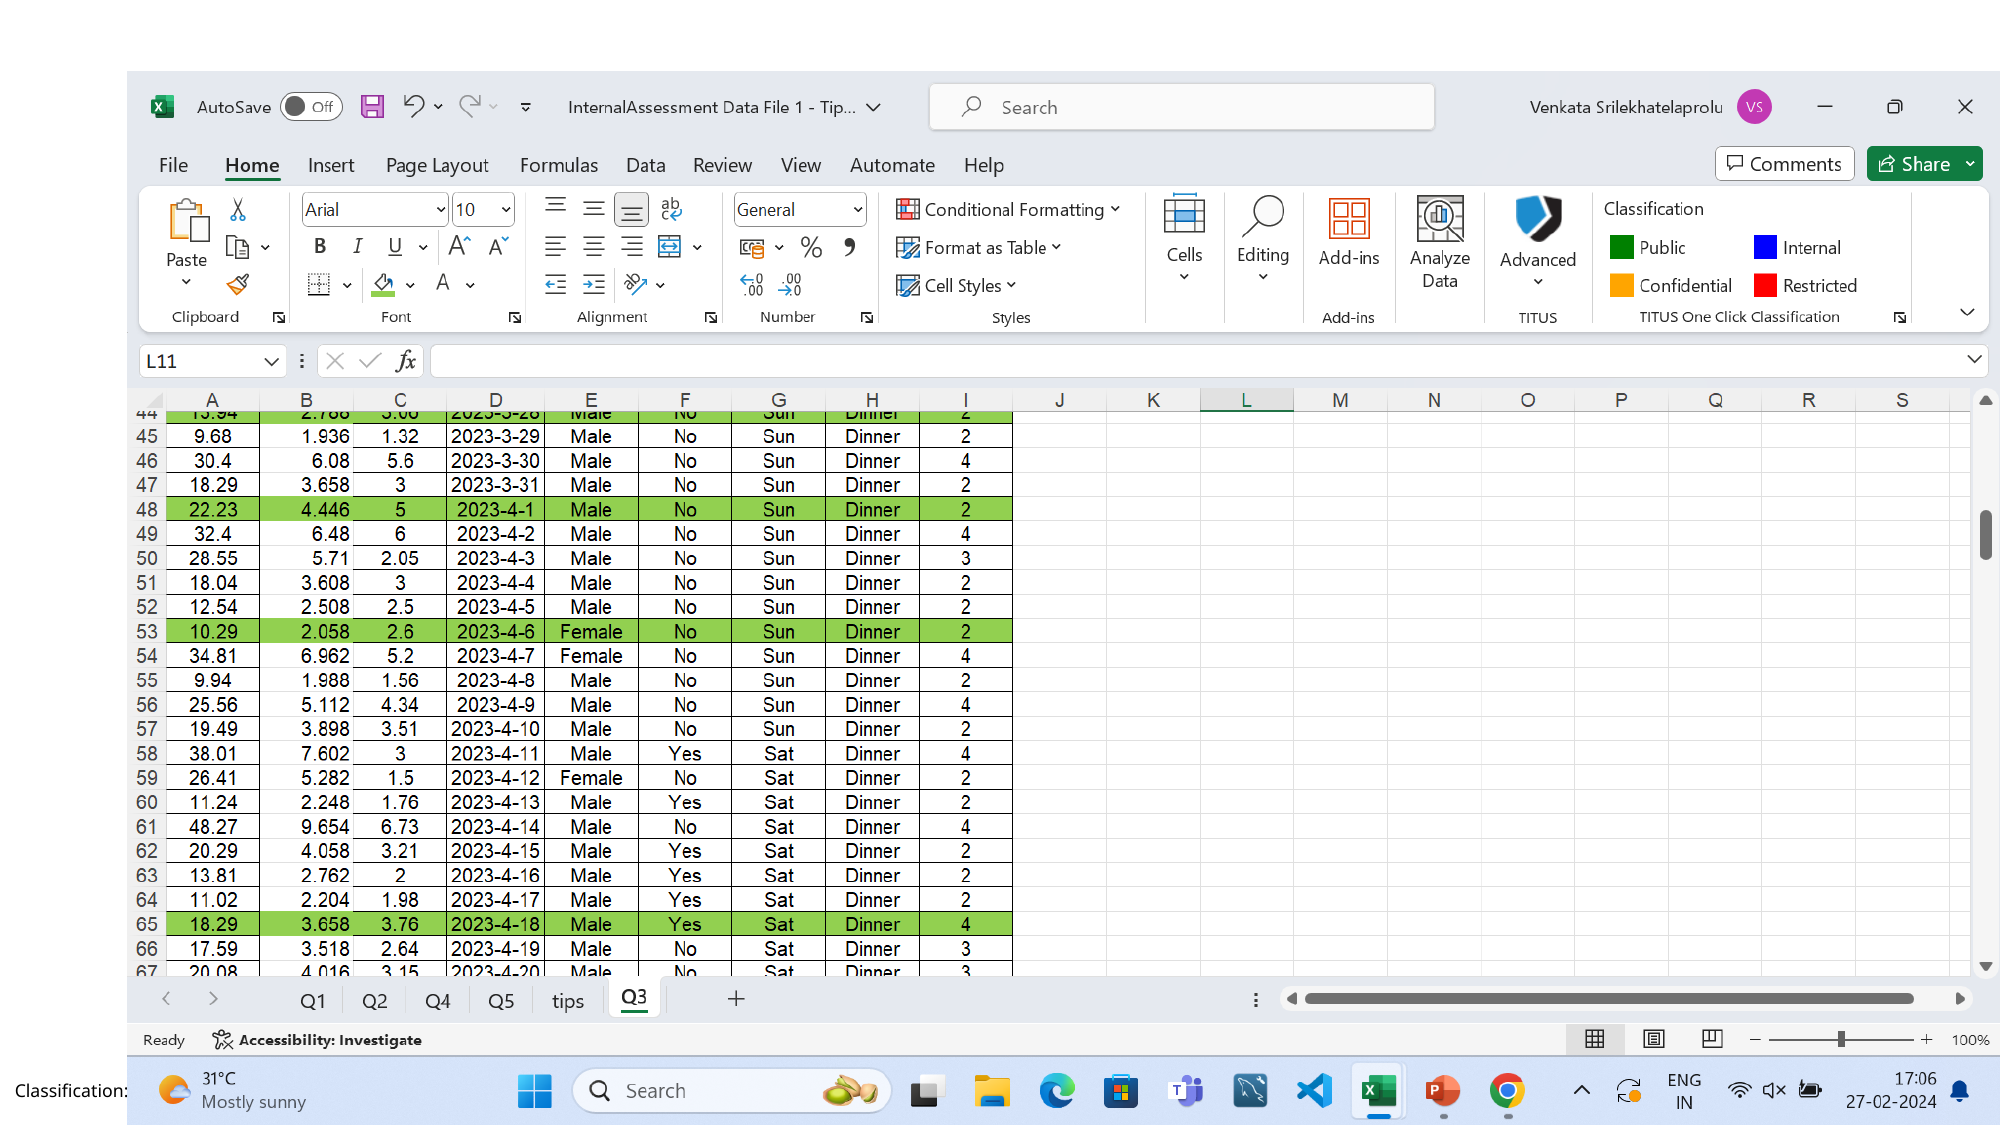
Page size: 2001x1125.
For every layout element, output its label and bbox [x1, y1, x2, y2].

picture [126, 71, 2000, 1125]
